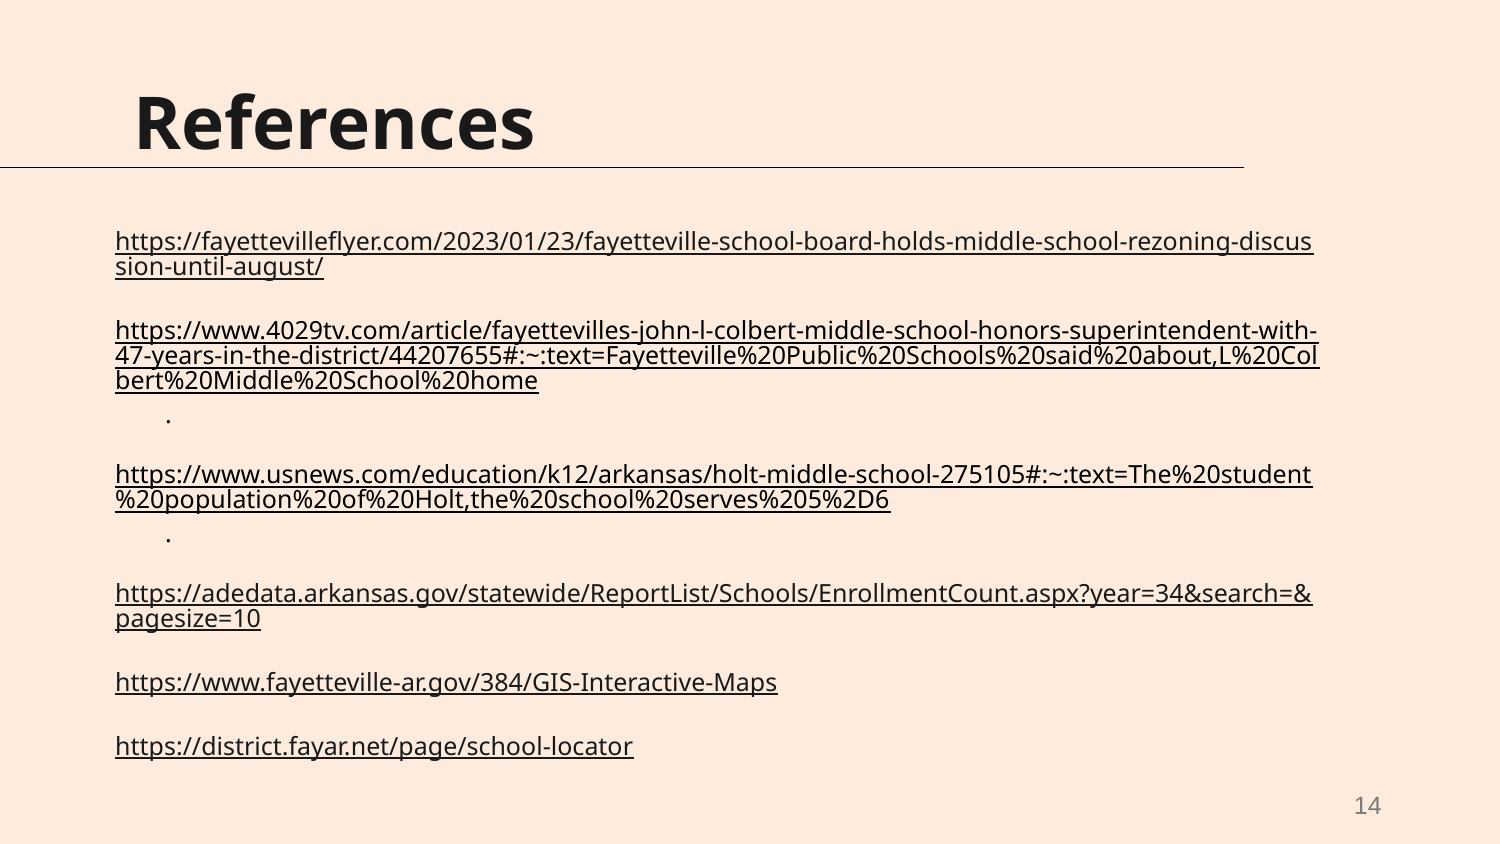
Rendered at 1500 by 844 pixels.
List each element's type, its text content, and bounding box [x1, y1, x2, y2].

list https://fayettevilleflyer.com/2023/01/23/fayetteville-school-board-holds-middle-school-rezoning-discussion-until-august/ https://www.4029tv.com/article/fayettevilles-john-l-colbert-middle-school-honors-superintendent-with-47-years-in-the-district/44207655#:~:text=Fayetteville%20Public%20Schools%20said%20about,L%20Colbert%20Middle%20School%20home. https://www.usnews.com/education/k12/arkansas/holt-middle-school-275105#:~:text=The%20student%20population%20of%20Holt,the%20school%20serves%205%2D6. https://adedata.arkansas.gov/statewide/ReportList/Schools/EnrollmentCount.aspx?year=34&search=&pagesize=10 https://www.fayetteville-ar.gov/384/GIS-Interactive-Maps https://district.fayar.net/page/school-locator [75, 210, 1339, 778]
title References [118, 72, 1382, 167]
slide_number 14 [1059, 782, 1397, 828]
